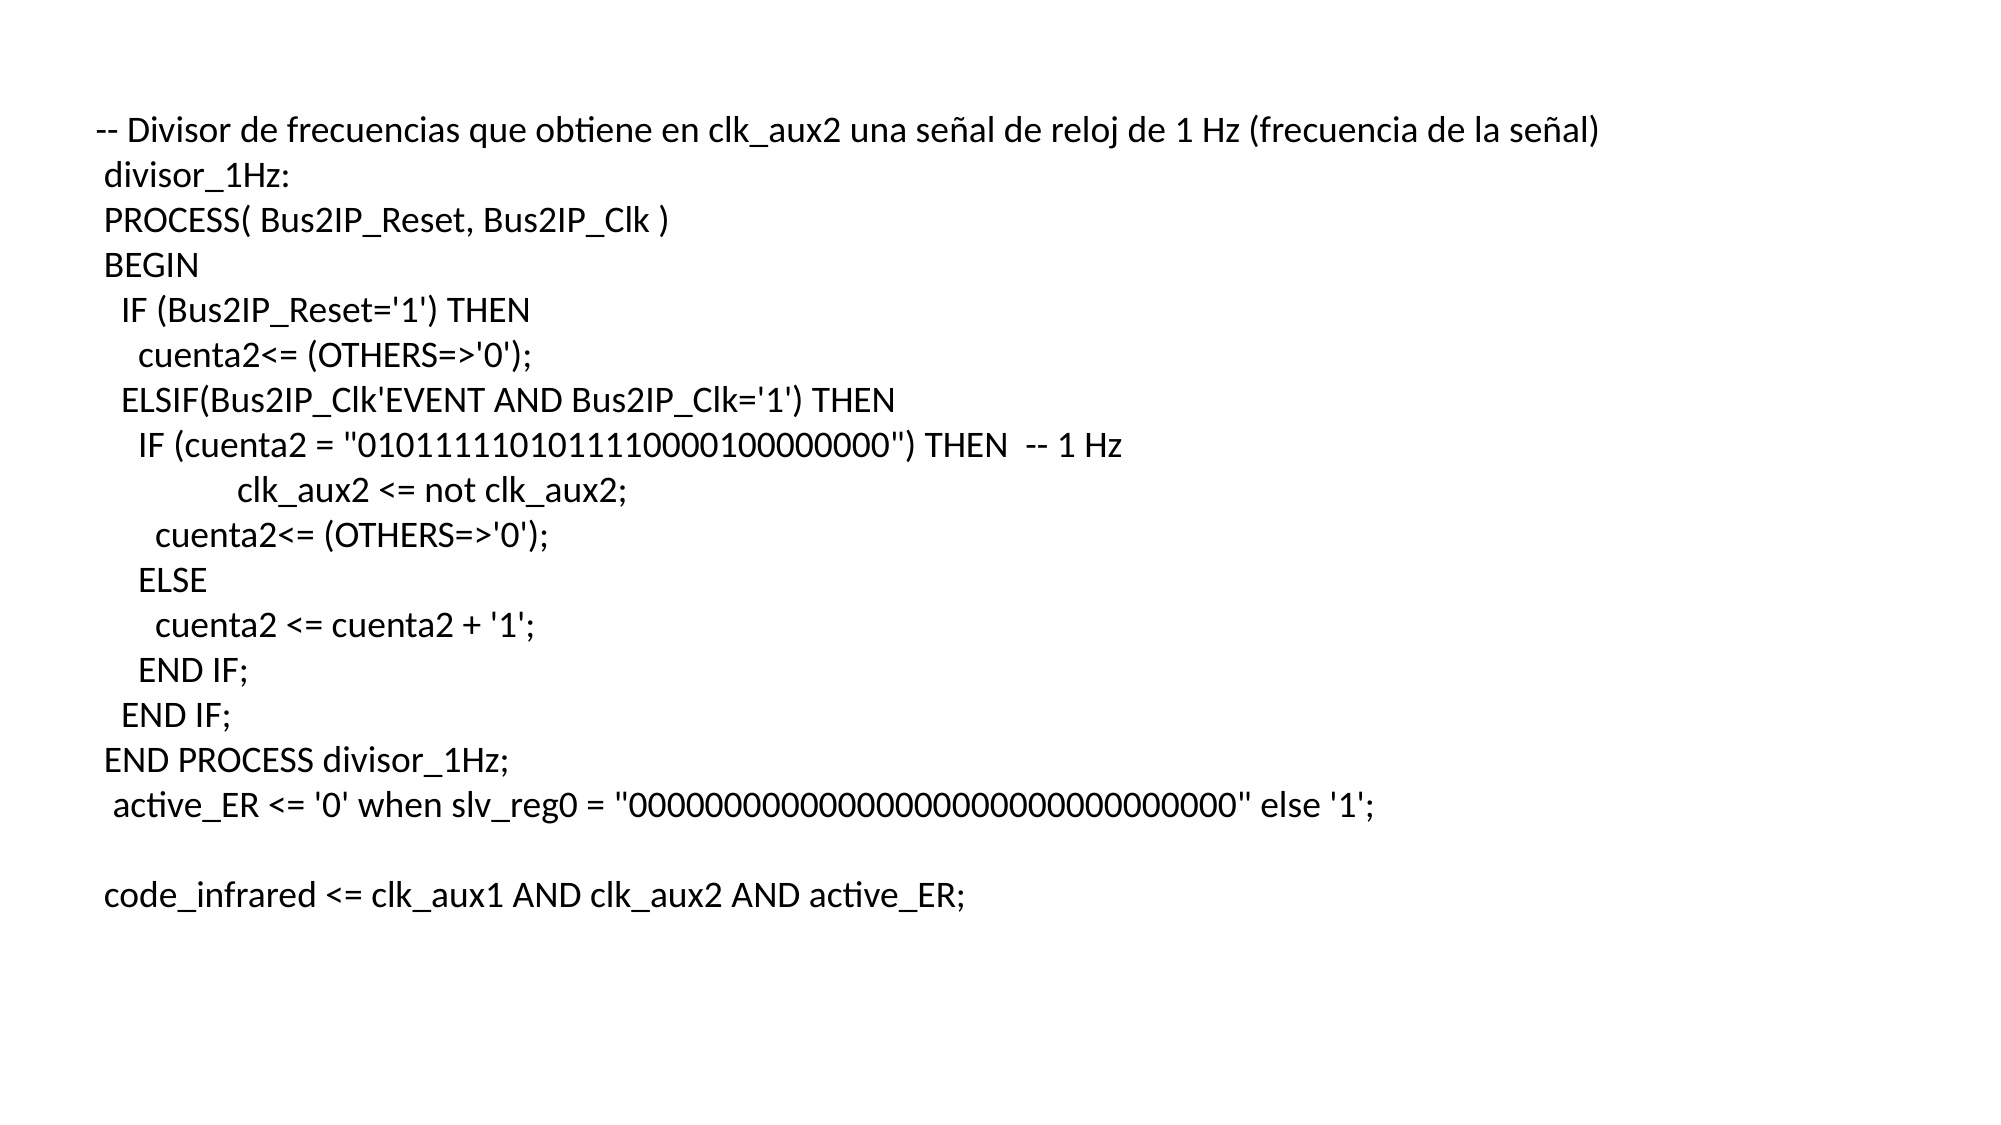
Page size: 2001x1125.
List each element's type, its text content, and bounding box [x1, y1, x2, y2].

text_box -- Divisor de frecuencias que obtiene en clk_aux2 una señal de reloj de 1 Hz (frecuencia de la señal) divisor_1Hz: PROCESS( Bus2IP_Reset, Bus2IP_Clk ) BEGIN IF (Bus2IP_Reset='1') THEN cuenta2<= (OTHERS=>'0'); ELSIF(Bus2IP_Clk'EVENT AND Bus2IP_Clk='1') THEN IF (cuenta2 = "0101111101011110000100000000") THEN -- 1 Hz clk_aux2 <= not clk_aux2; cuenta2<= (OTHERS=>'0'); ELSE cuenta2 <= cuenta2 + '1'; END IF; END IF; END PROCESS divisor_1Hz; active_ER <= '0' when slv_reg0 = "00000000000000000000000000000000" else '1'; code_infrared <= clk_aux1 AND clk_aux2 AND active_ER; [72, 97, 1636, 1013]
